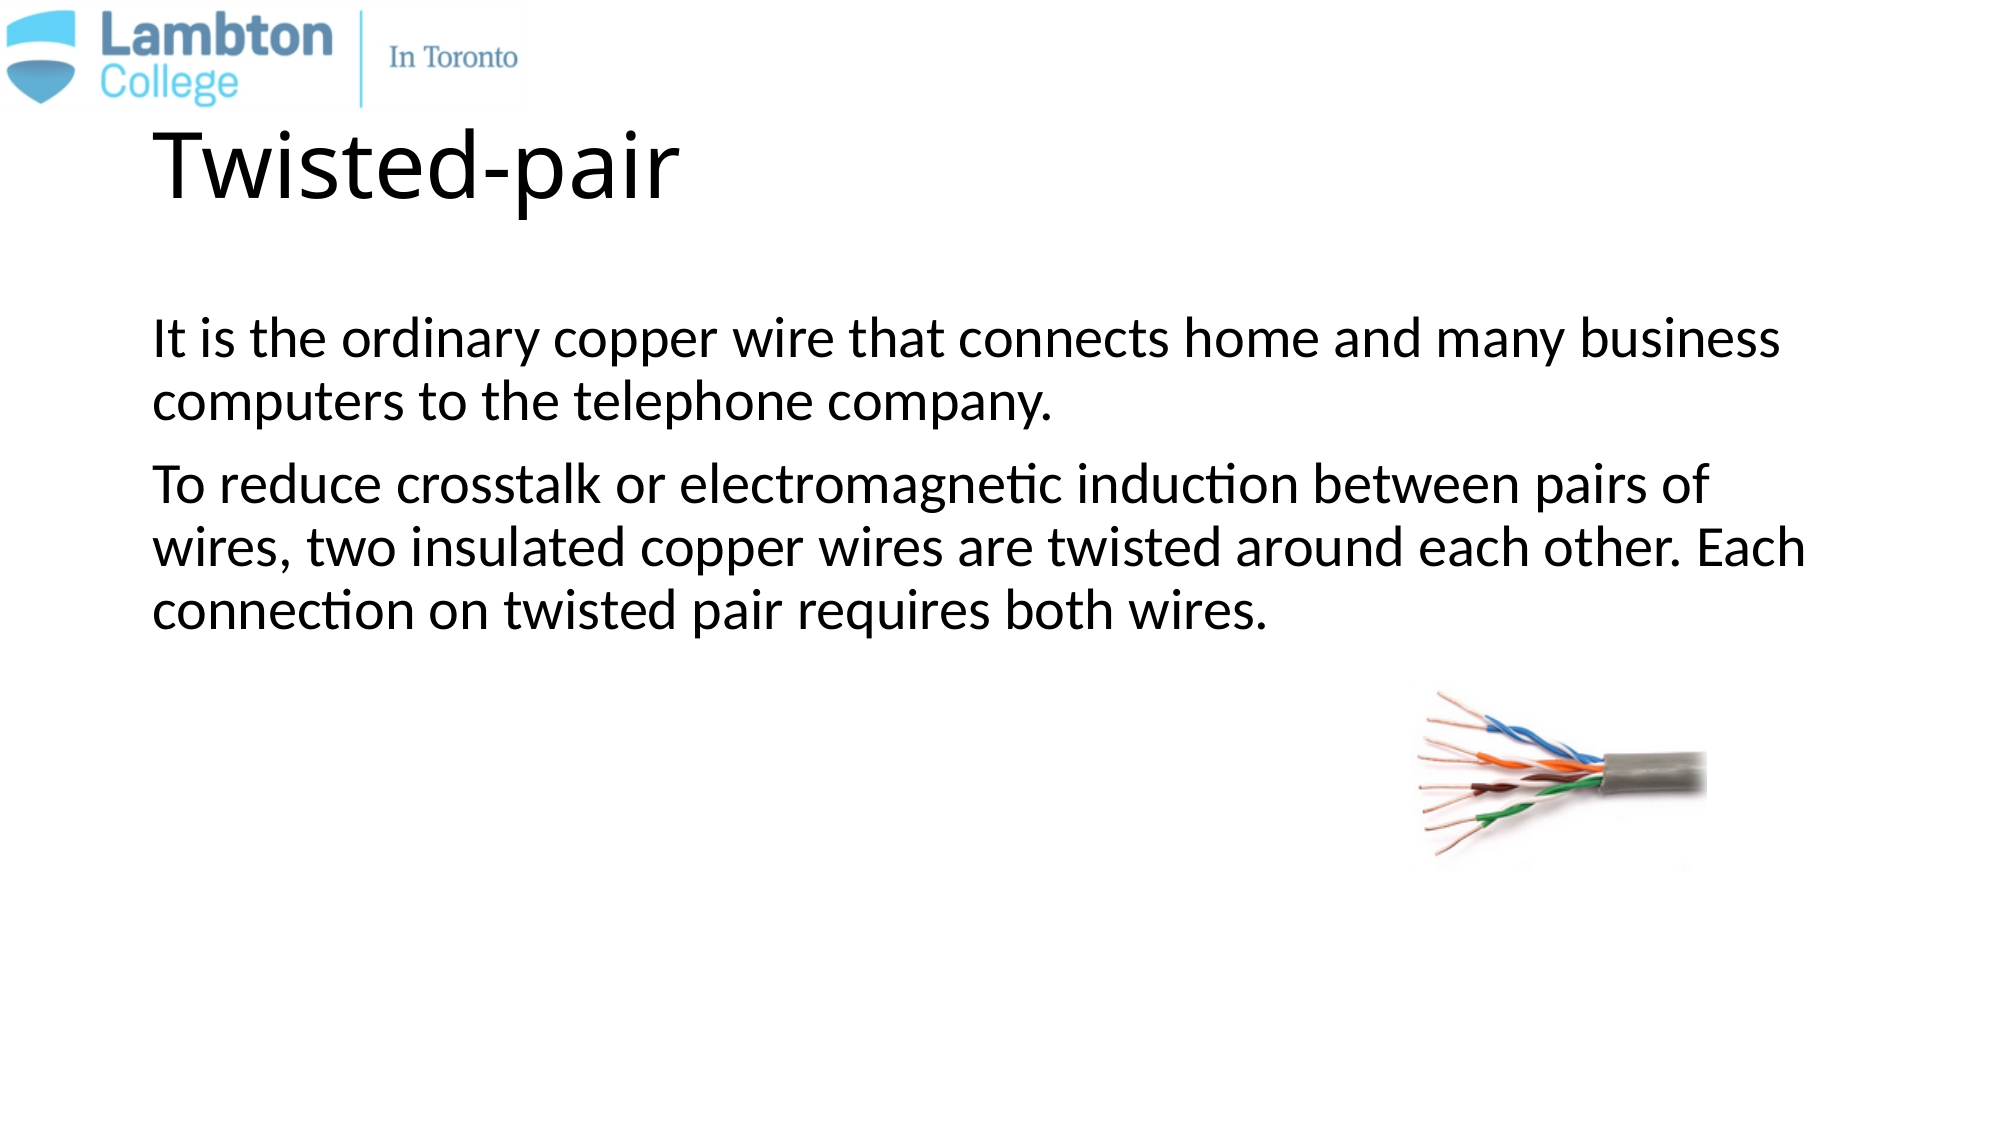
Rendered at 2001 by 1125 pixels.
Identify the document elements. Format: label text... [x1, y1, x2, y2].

picture [1406, 678, 1707, 878]
title Twisted-pair [137, 59, 1863, 278]
list It is the ordinary copper wire that connects home and many business computers to the telephone company. To reduce crosstalk or electromagnetic induction between pairs of wires, two insulated copper wires are twisted around each other. Each connection on twisted pair requires both wires. [137, 299, 1863, 1079]
